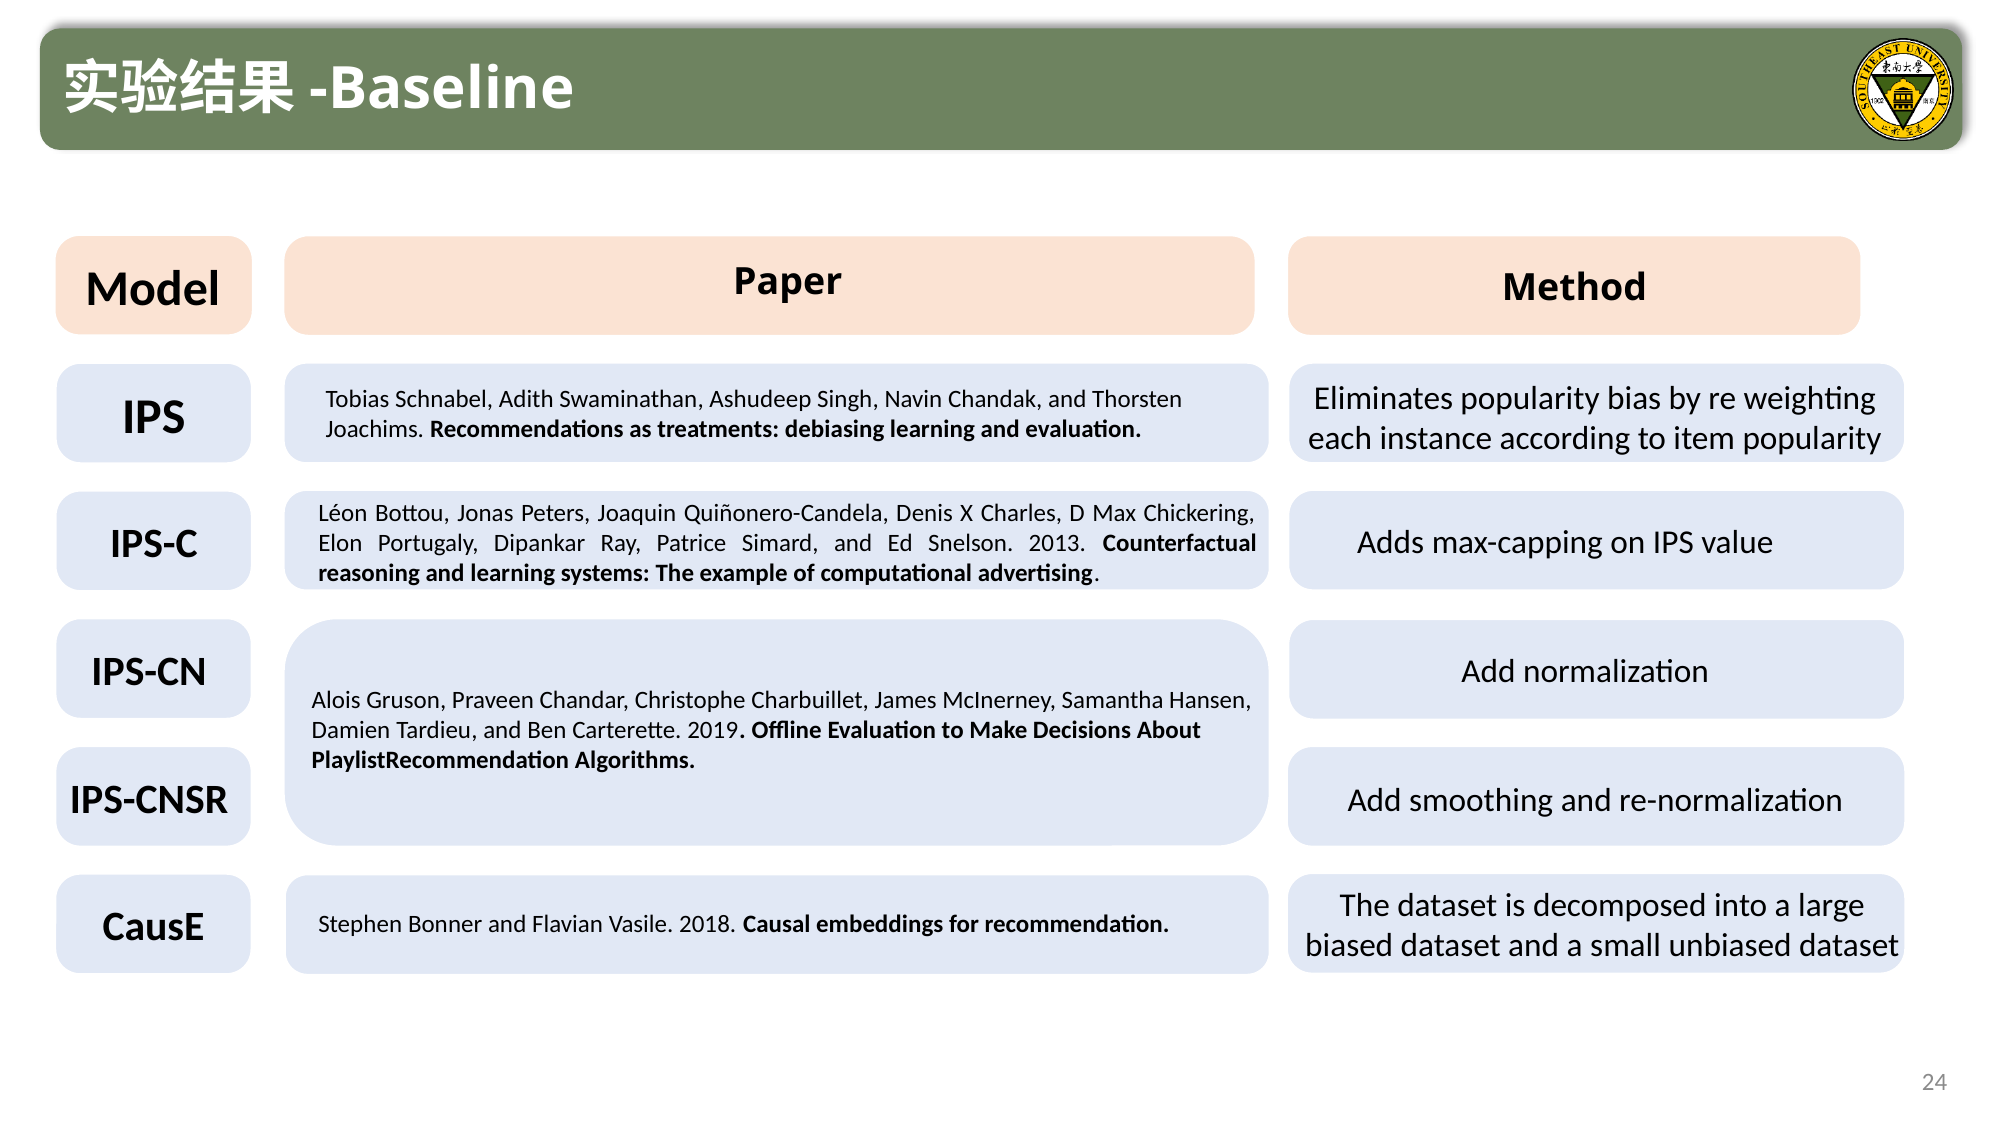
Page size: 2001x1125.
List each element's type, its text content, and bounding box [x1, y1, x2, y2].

text_box Tobias Schnabel, Adith Swaminathan, Ashudeep Singh, Navin Chandak, and Thorsten Joachims. Recommendations as treatments: debiasing learning and evaluation. [310, 374, 1272, 450]
text_box Add smoothing and re-normalization [1330, 745, 1861, 851]
text_box Alois Gruson, Praveen Chandar, Christophe Charbuillet, James McInerney, Samantha Hansen, Damien Tardieu, and Ben Carterette. 2019. Offline Evaluation to Make Decisions About PlaylistRecommendation Algorithms. [296, 676, 1297, 782]
text_box [1286, 616, 1326, 722]
text_box [281, 616, 1272, 849]
text_box [1284, 743, 1908, 849]
text_box Model [52, 232, 253, 338]
text_box [1844, 616, 1908, 722]
text_box Eliminates popularity bias by re weighting each instance according to item popularity [1284, 363, 1906, 469]
text_box CausE [53, 871, 254, 977]
text_box Paper [400, 227, 1176, 333]
text_box [281, 233, 1258, 338]
text_box IPS-CN [41, 616, 266, 721]
text_box [282, 872, 1272, 977]
text_box Method [1284, 233, 1865, 338]
list 实验结果-Baseline [47, 42, 1709, 136]
text_box Léon Bottou, Jonas Peters, Joaquin Quiñonero-Candela, Denis X Charles, D Max Chickering, Elon Portugaly, Dipankar Ray, Patrice Simard, and Ed Snelson. 2013. Counterfactual reasoning and learning systems: The example of computational advertising. [303, 488, 1272, 594]
text_box Stephen Bonner and Flavian Vasile. 2018. Causal embeddings for recommendation. [303, 900, 1304, 946]
text_box Adds max-capping on IPS value [1286, 487, 1844, 593]
slide_number 24 [1843, 1051, 1963, 1111]
picture [1852, 38, 1954, 141]
text_box The dataset is decomposed into a large biased dataset and a small unbiased dataset [1284, 870, 1921, 976]
text_box IPS [53, 360, 255, 466]
text_box IPS-CNSR [53, 743, 254, 849]
text_box [1844, 487, 1908, 593]
text_box IPS-C [53, 488, 254, 594]
text_box Add normalization [1326, 616, 1844, 722]
text_box [281, 360, 1270, 466]
text_box [281, 487, 1250, 593]
